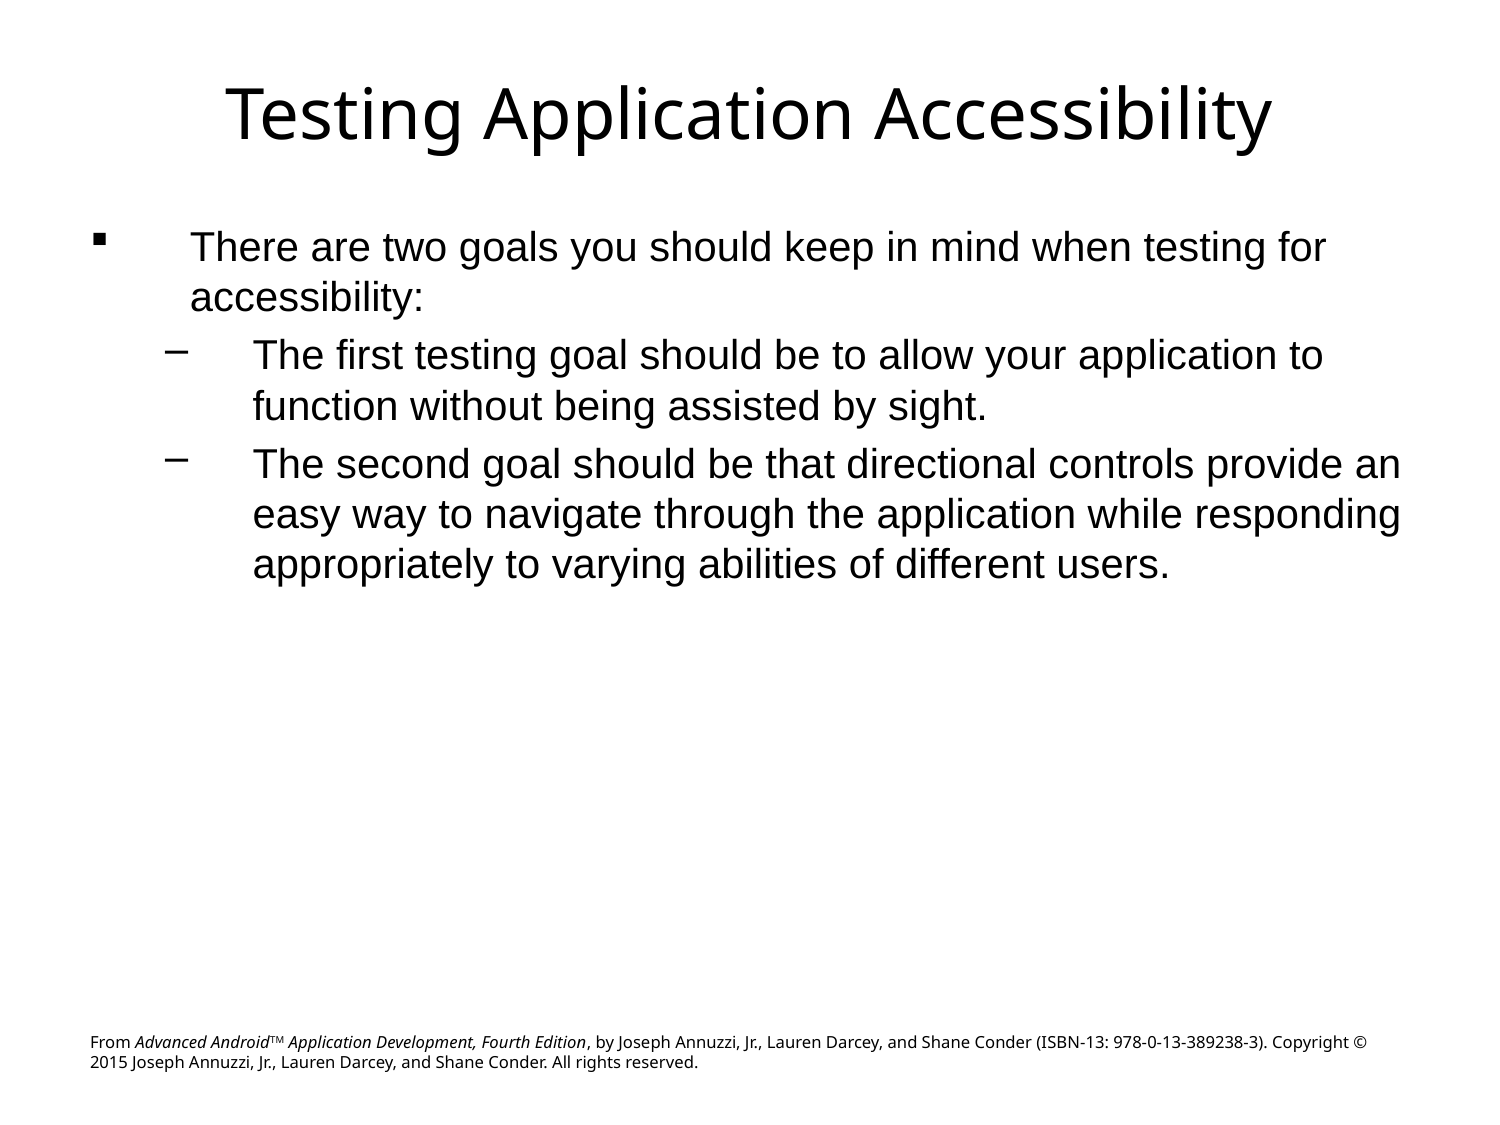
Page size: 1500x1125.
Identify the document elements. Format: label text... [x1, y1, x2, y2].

title Testing Application Accessibility [75, 45, 1425, 188]
list There are two goals you should keep in mind when testing for accessibility: The first testing goal should be to allow your application to function without being assisted by sight. The second goal should be that directional controls provide an easy way to navigate through the application while responding appropriately to varying abilities of different users. [75, 212, 1425, 1005]
footer From Advanced AndroidTM Application Development, Fourth Edition, by Joseph Annuzzi, Jr., Lauren Darcey, and Shane Conder (ISBN-13: 978-0-13-389238-3). Copyright © 2015 Joseph Annuzzi, Jr., Lauren Darcey, and Shane Conder. All rights reserved. [74, 1024, 1426, 1103]
